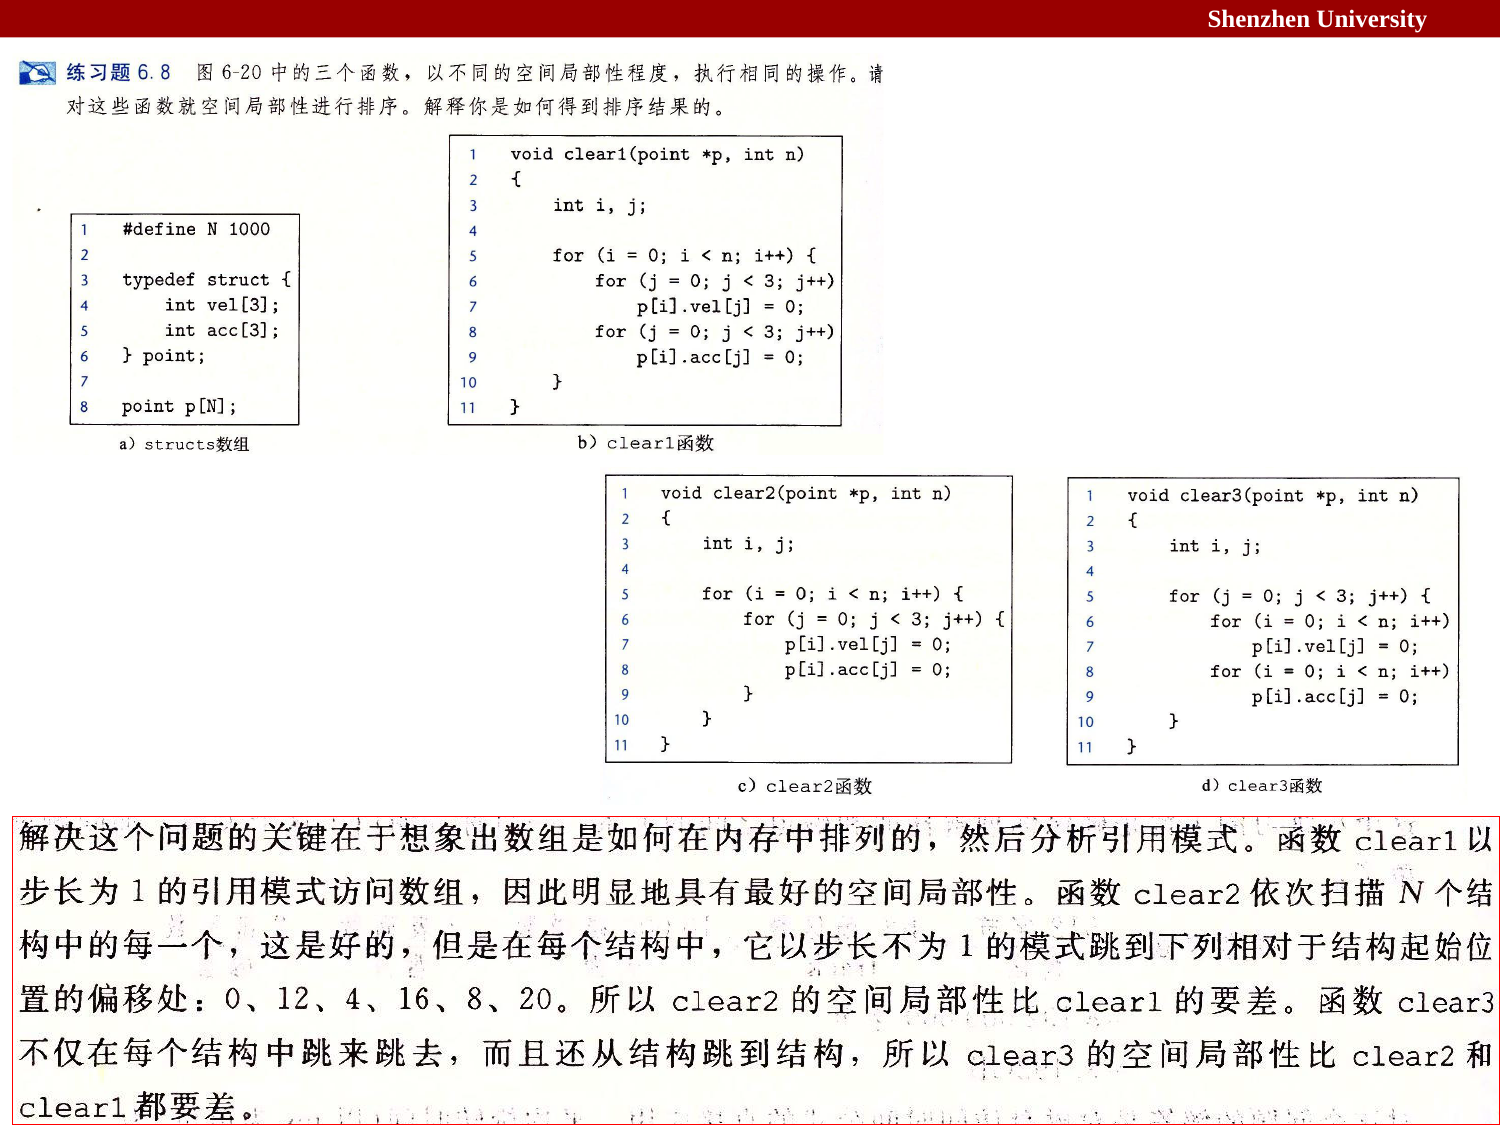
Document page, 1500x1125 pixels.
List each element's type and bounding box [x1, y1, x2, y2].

picture [12, 52, 884, 455]
picture [599, 467, 1468, 805]
picture [12, 816, 1500, 1125]
